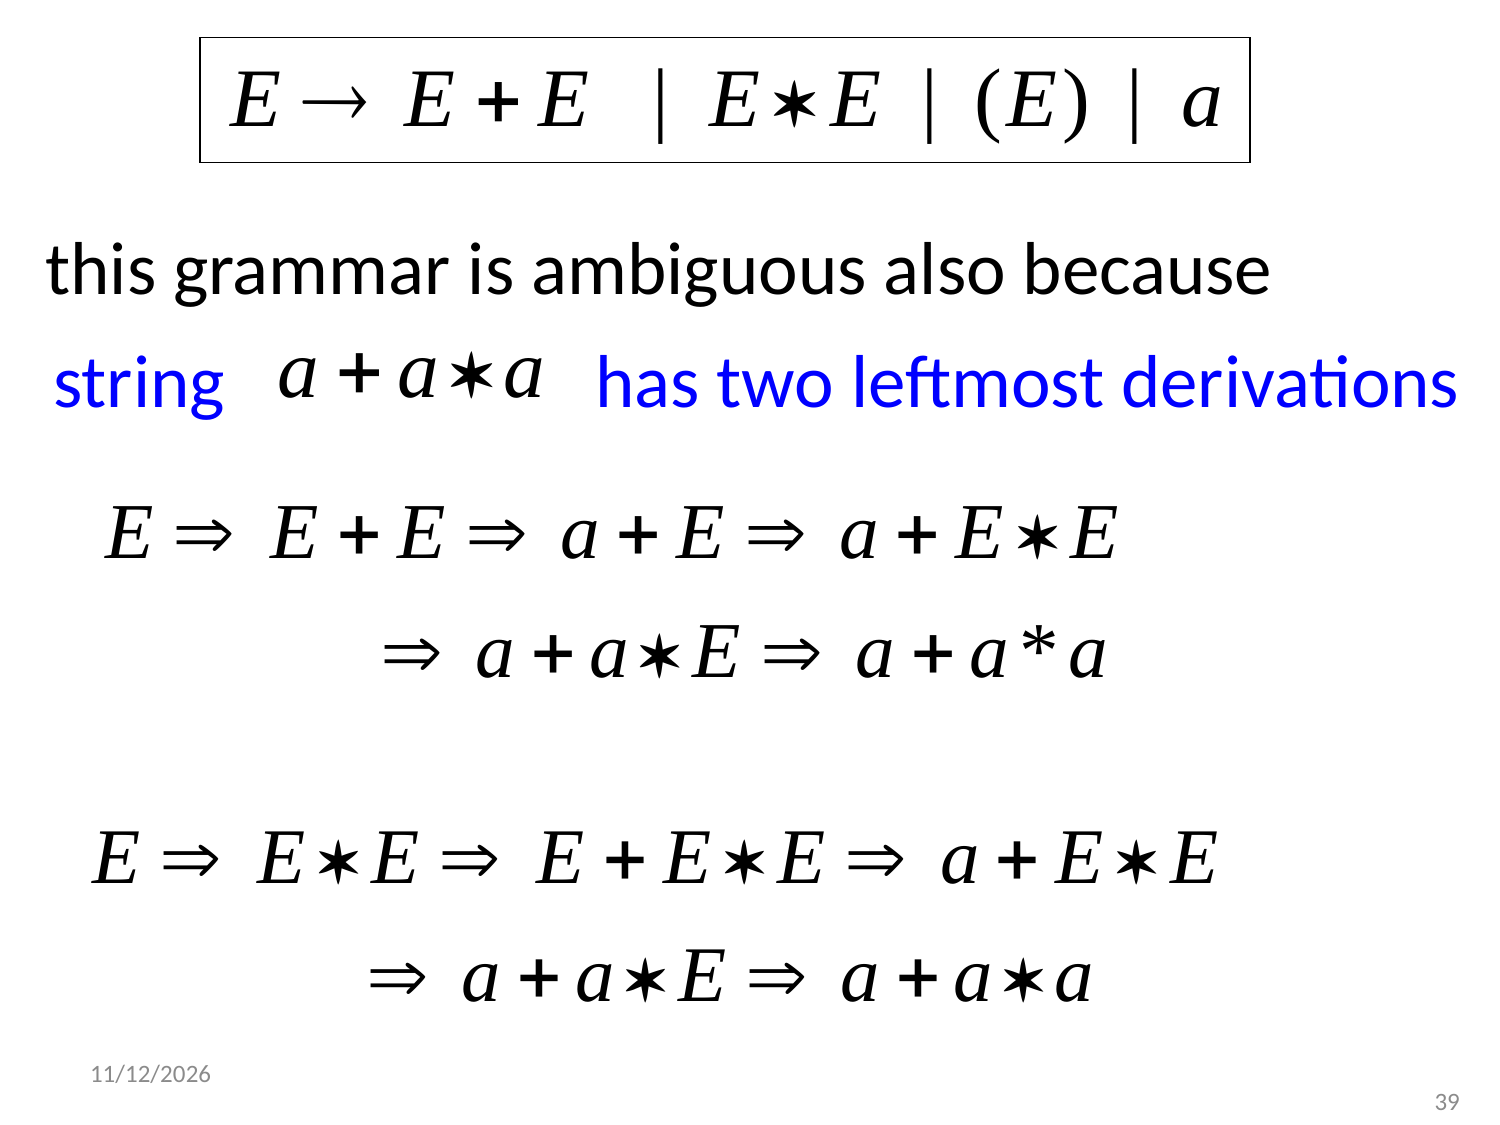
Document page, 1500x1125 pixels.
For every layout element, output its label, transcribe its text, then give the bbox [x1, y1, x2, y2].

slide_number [75, 1042, 425, 1103]
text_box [99, 499, 1126, 703]
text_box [199, 37, 1251, 163]
slide_number 39 [1162, 1074, 1475, 1125]
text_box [87, 824, 1226, 1027]
text_box string [38, 324, 257, 430]
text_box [274, 347, 551, 405]
text_box this grammar is ambiguous also because [30, 212, 1289, 318]
text_box has two leftmost derivations [580, 324, 1475, 430]
